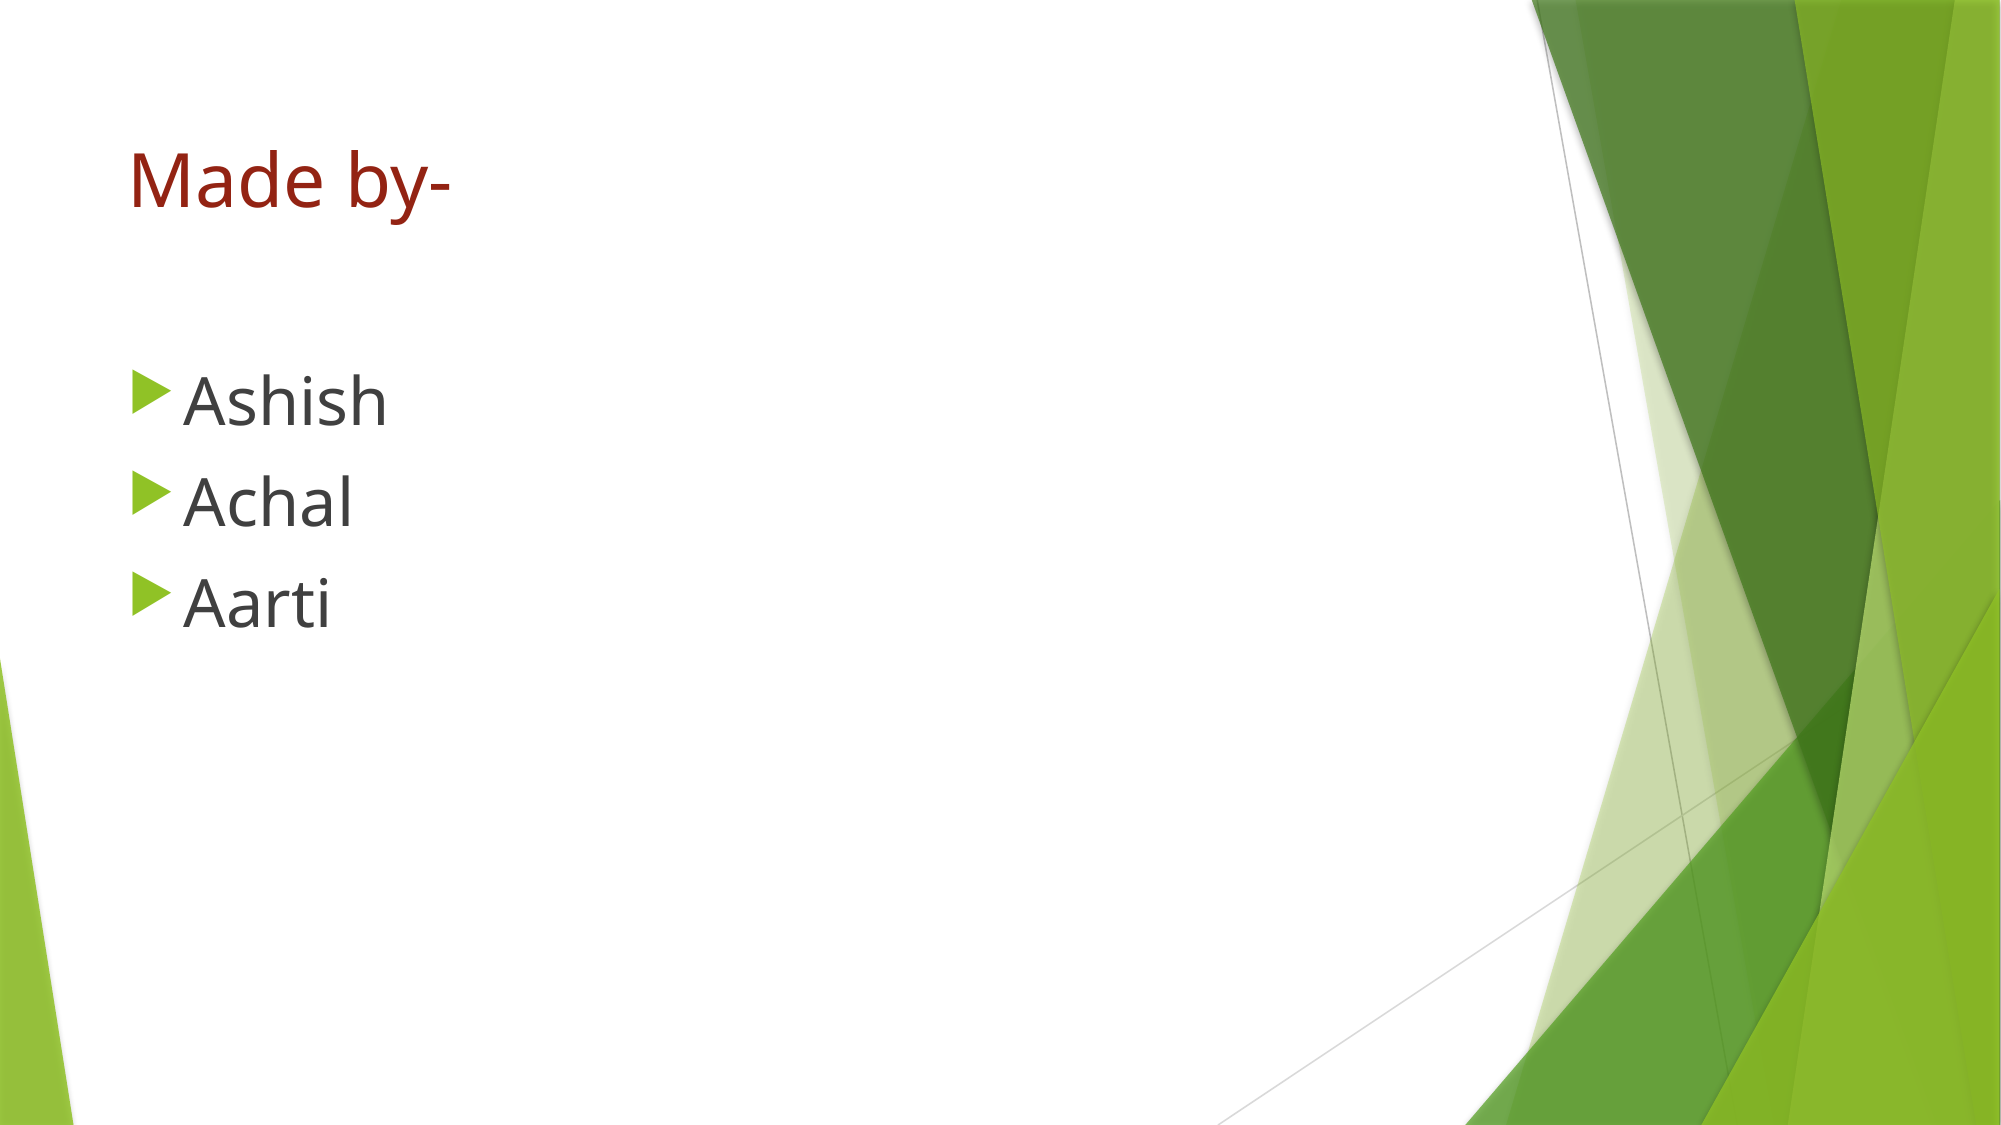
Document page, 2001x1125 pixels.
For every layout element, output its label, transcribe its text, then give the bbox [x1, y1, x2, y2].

title Made by- [112, 125, 1888, 338]
list Ashish Achal Aarti [112, 351, 1775, 702]
